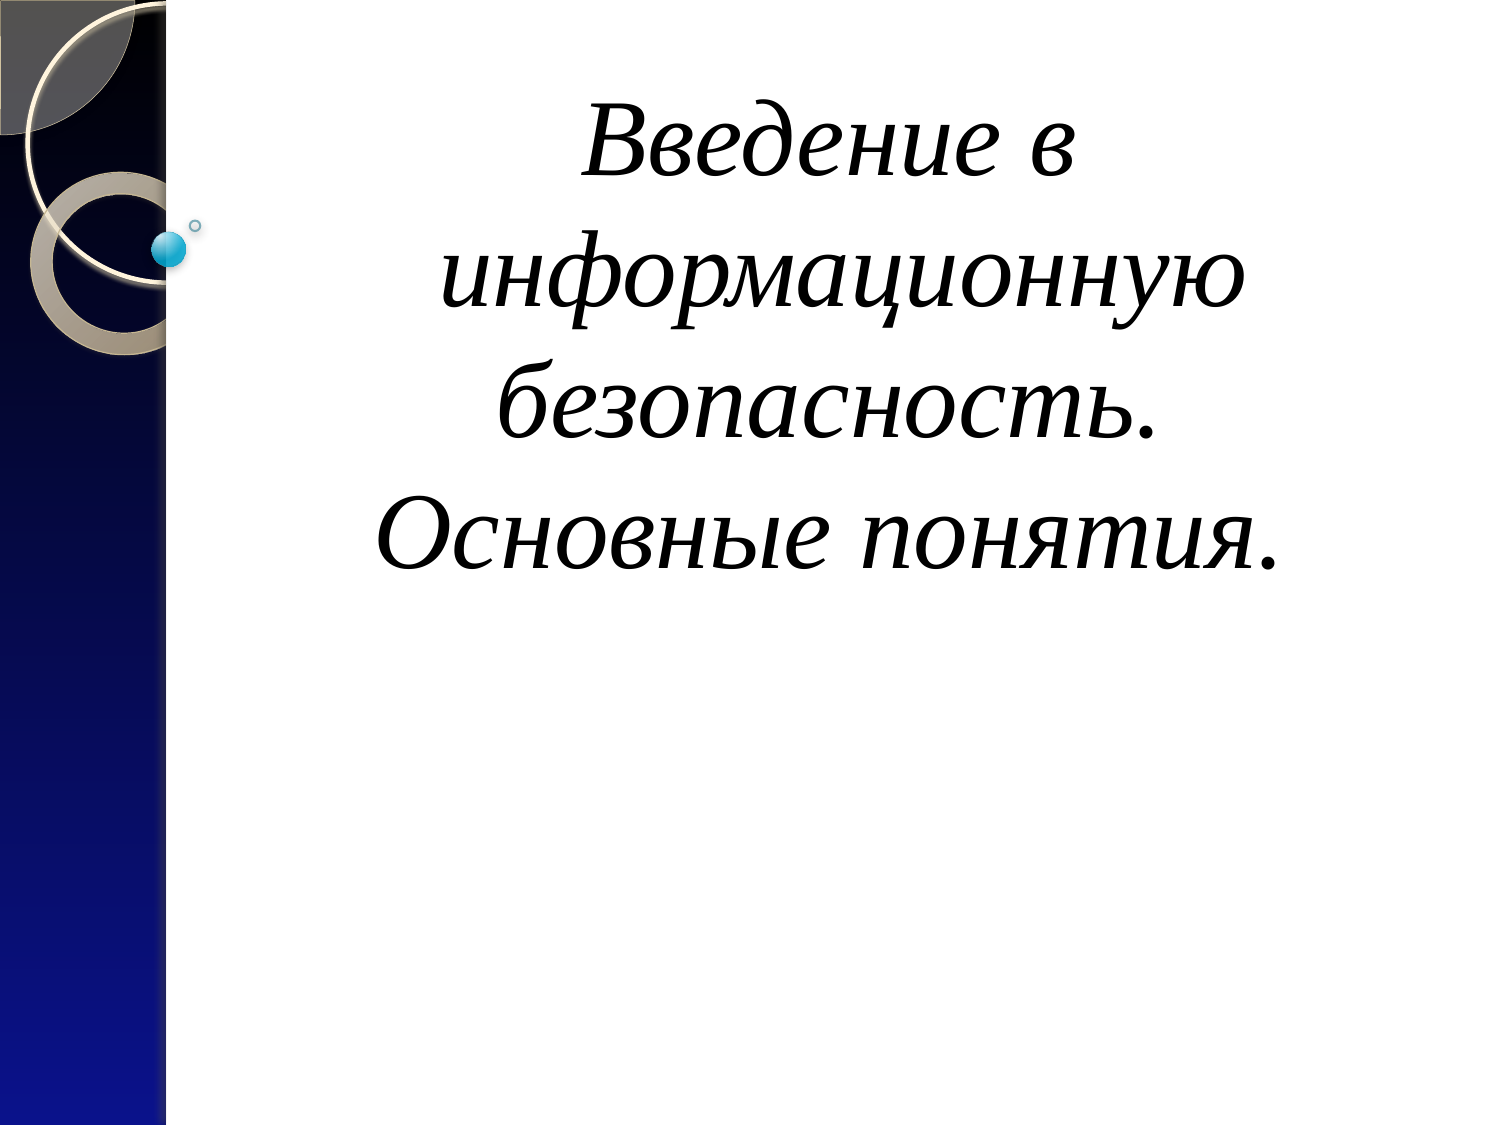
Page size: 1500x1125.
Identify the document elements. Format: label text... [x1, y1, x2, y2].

title Введение в информационную безопасность. Основные понятия. [234, 59, 1450, 598]
